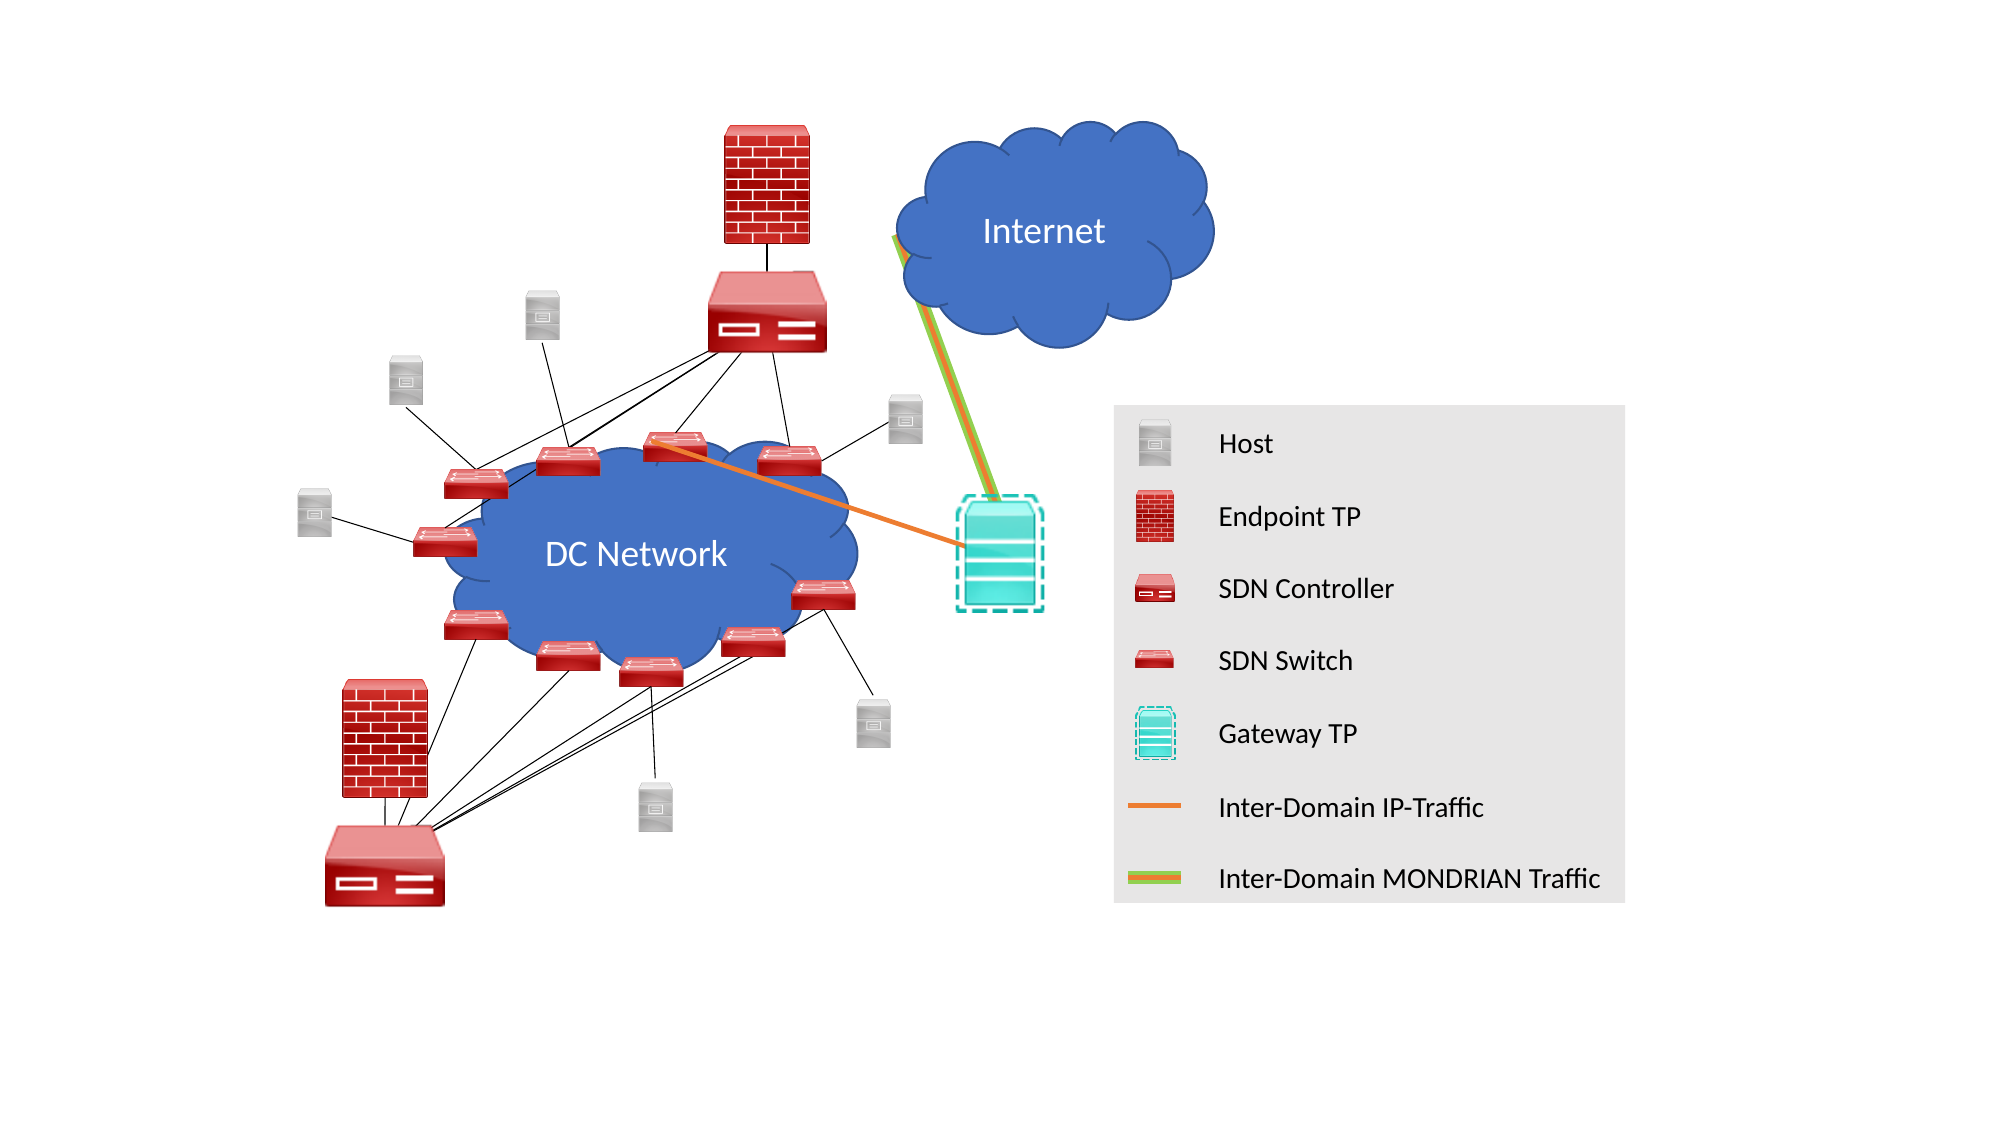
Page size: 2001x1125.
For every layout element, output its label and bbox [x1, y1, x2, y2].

text_box [286, 121, 1767, 926]
